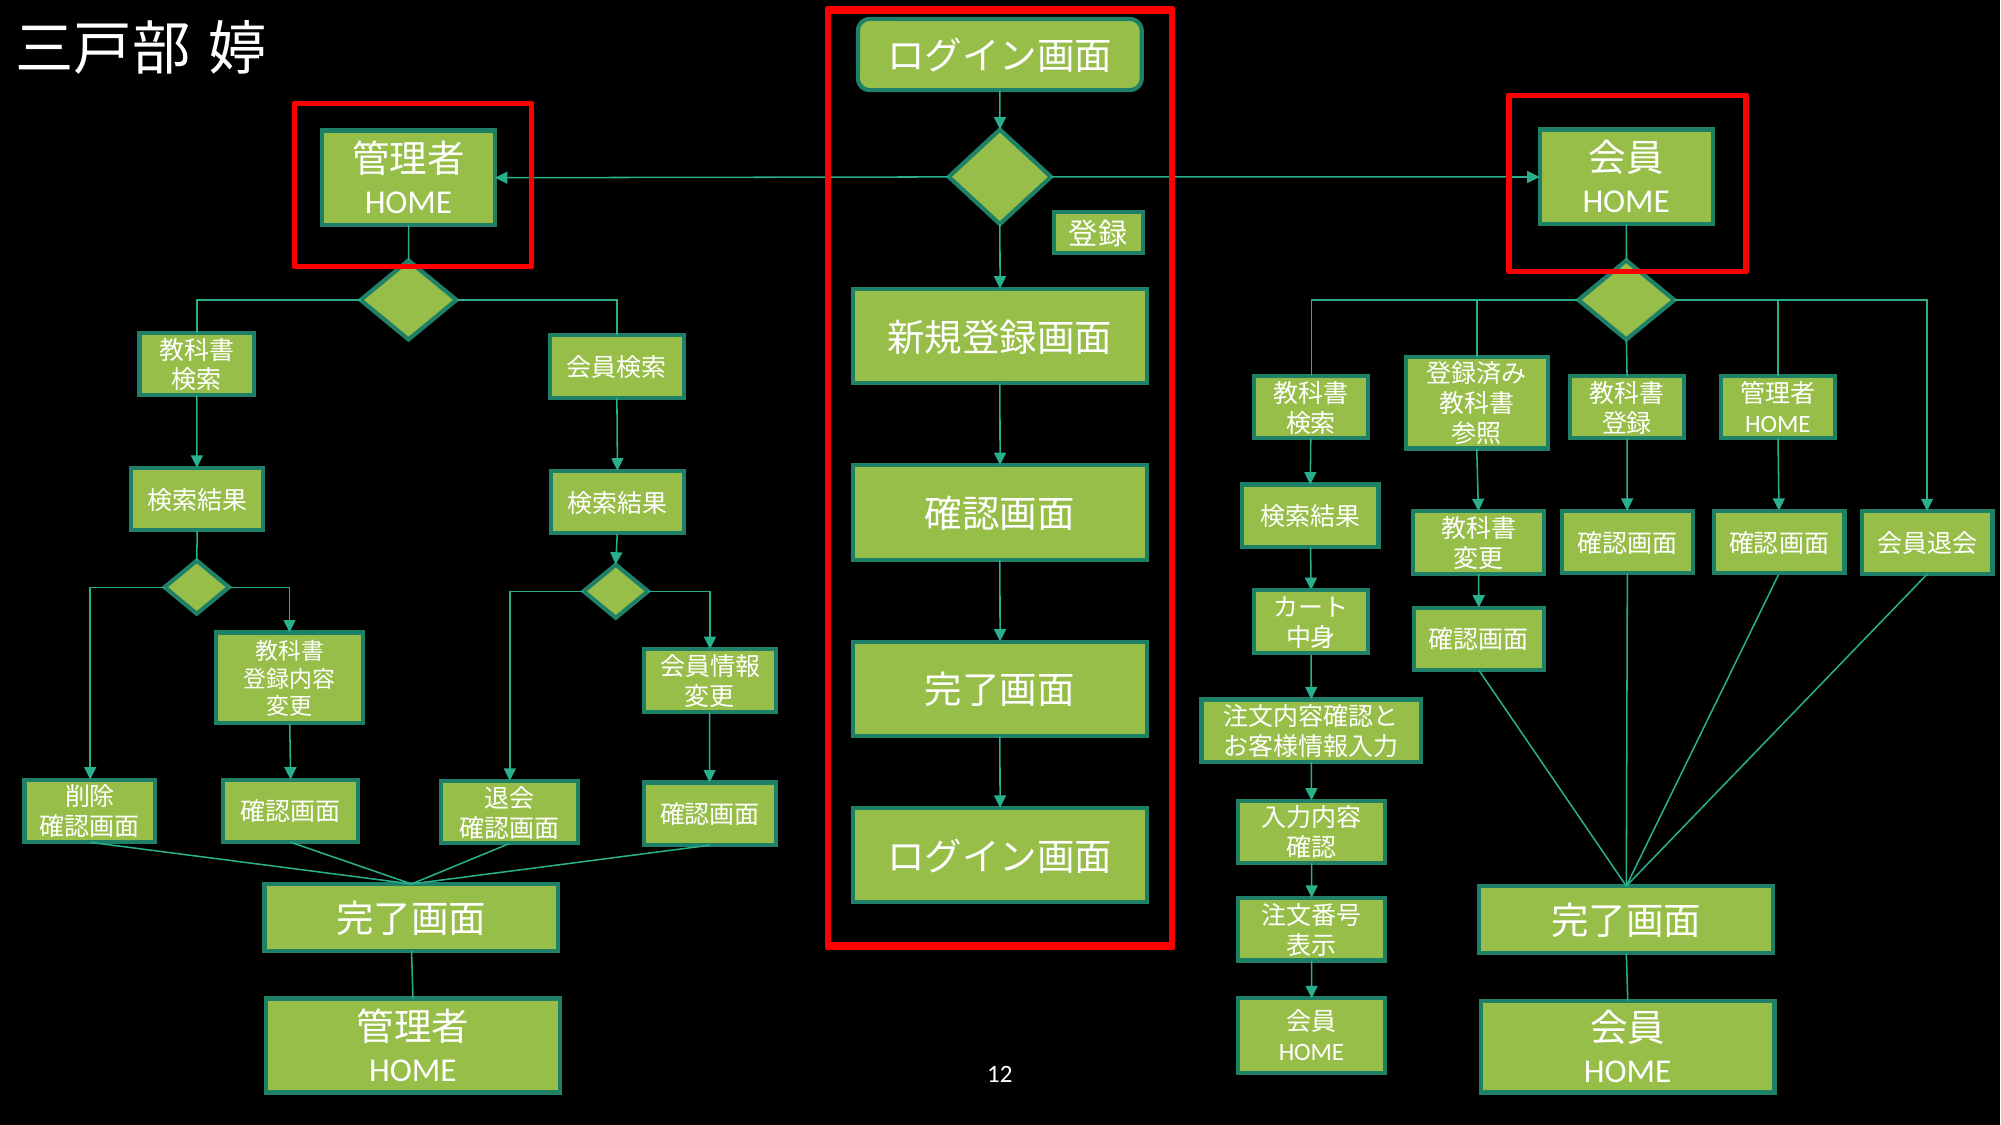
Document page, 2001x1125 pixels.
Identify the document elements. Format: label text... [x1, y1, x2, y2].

text_box 入力内容 確認 [1236, 799, 1387, 865]
text_box [946, 128, 1054, 227]
text_box [411, 844, 711, 885]
text_box 検索結果 [549, 469, 686, 535]
text_box 検索結果 [1240, 482, 1381, 549]
text_box [161, 558, 233, 617]
text_box [1305, 655, 1318, 700]
text_box 確認画面 [1712, 509, 1847, 575]
text_box [1674, 299, 1934, 512]
text_box 登録済み 教科書 参照 [1404, 355, 1550, 451]
text_box [190, 395, 204, 468]
text_box 教科書 変更 [1411, 509, 1546, 576]
text_box ログイン画面 [855, 16, 1144, 93]
text_box [1471, 448, 1485, 512]
text_box [284, 723, 297, 780]
text_box 確認画面 [1412, 606, 1546, 672]
text_box [993, 383, 1007, 466]
text_box [414, 842, 510, 882]
text_box 会員退会 [1860, 509, 1995, 576]
text_box [610, 533, 623, 565]
text_box ログイン画面 [851, 806, 1149, 904]
text_box 管理者 HOME [320, 128, 497, 227]
text_box [1576, 273, 1677, 342]
text_box [398, 258, 419, 266]
text_box 会員 HOME [1538, 127, 1715, 226]
text_box [993, 224, 1007, 289]
text_box [1510, 170, 1540, 184]
text_box [229, 587, 296, 633]
text_box [1305, 960, 1318, 999]
text_box 会員 HOME [1479, 999, 1777, 1095]
text_box 会員検索 [548, 333, 686, 400]
text_box [84, 587, 165, 780]
text_box [993, 736, 1007, 808]
text_box [495, 171, 531, 184]
text_box [1304, 438, 1317, 485]
text_box [1305, 762, 1318, 801]
text_box 会員情報 変更 [642, 647, 778, 714]
text_box [993, 559, 1007, 642]
text_box 管理者 HOME [1719, 374, 1837, 440]
text_box [1304, 547, 1318, 588]
text_box 注文内容確認とお客様情報入力 [1199, 697, 1423, 764]
text_box 登録 [1052, 210, 1145, 255]
text_box 新規登録画面 [851, 287, 1149, 385]
text_box 教科書 登録内容 変更 [214, 630, 365, 725]
text_box [358, 267, 459, 343]
text_box 10 [774, 1042, 1225, 1103]
text_box [1625, 953, 1629, 1001]
text_box 検索結果 [129, 466, 265, 532]
text_box [1472, 573, 1485, 608]
text_box [1625, 573, 1629, 884]
text_box [290, 841, 411, 885]
text_box 完了画面 [262, 882, 560, 953]
text_box [993, 90, 1007, 130]
text_box [611, 397, 624, 471]
text_box [410, 951, 414, 999]
text_box [1625, 575, 1780, 885]
text_box 注文番号 表示 [1236, 896, 1387, 963]
text_box 確認画面 [1560, 509, 1695, 575]
text_box [1305, 863, 1318, 898]
text_box [1625, 573, 1928, 887]
text_box 確認画面 [642, 780, 778, 847]
text_box 確認画面 [221, 778, 360, 844]
text_box 三戸部 婷 [1, 3, 296, 89]
text_box 管理者 HOME [264, 996, 562, 1095]
text_box 会員 HOME [1236, 996, 1387, 1075]
text_box [703, 711, 716, 783]
text_box 完了画面 [851, 640, 1149, 738]
text_box カート 中身 [1252, 588, 1370, 655]
text_box 教科書 検索 [137, 331, 256, 397]
text_box 退会 確認画面 [439, 779, 580, 845]
text_box [1772, 438, 1786, 509]
text_box 確認画面 [851, 463, 1149, 562]
text_box [580, 563, 651, 621]
text_box 削除 確認画面 [22, 778, 157, 844]
text_box [1621, 438, 1634, 511]
text_box [827, 8, 1173, 948]
text_box [648, 591, 717, 650]
text_box 完了画面 [1477, 884, 1775, 955]
text_box [1610, 258, 1643, 271]
text_box [503, 591, 584, 781]
text_box [1478, 669, 1625, 886]
text_box 教科書 検索 [1252, 374, 1370, 440]
text_box 教科書 登録 [1568, 374, 1686, 440]
text_box [89, 841, 409, 885]
